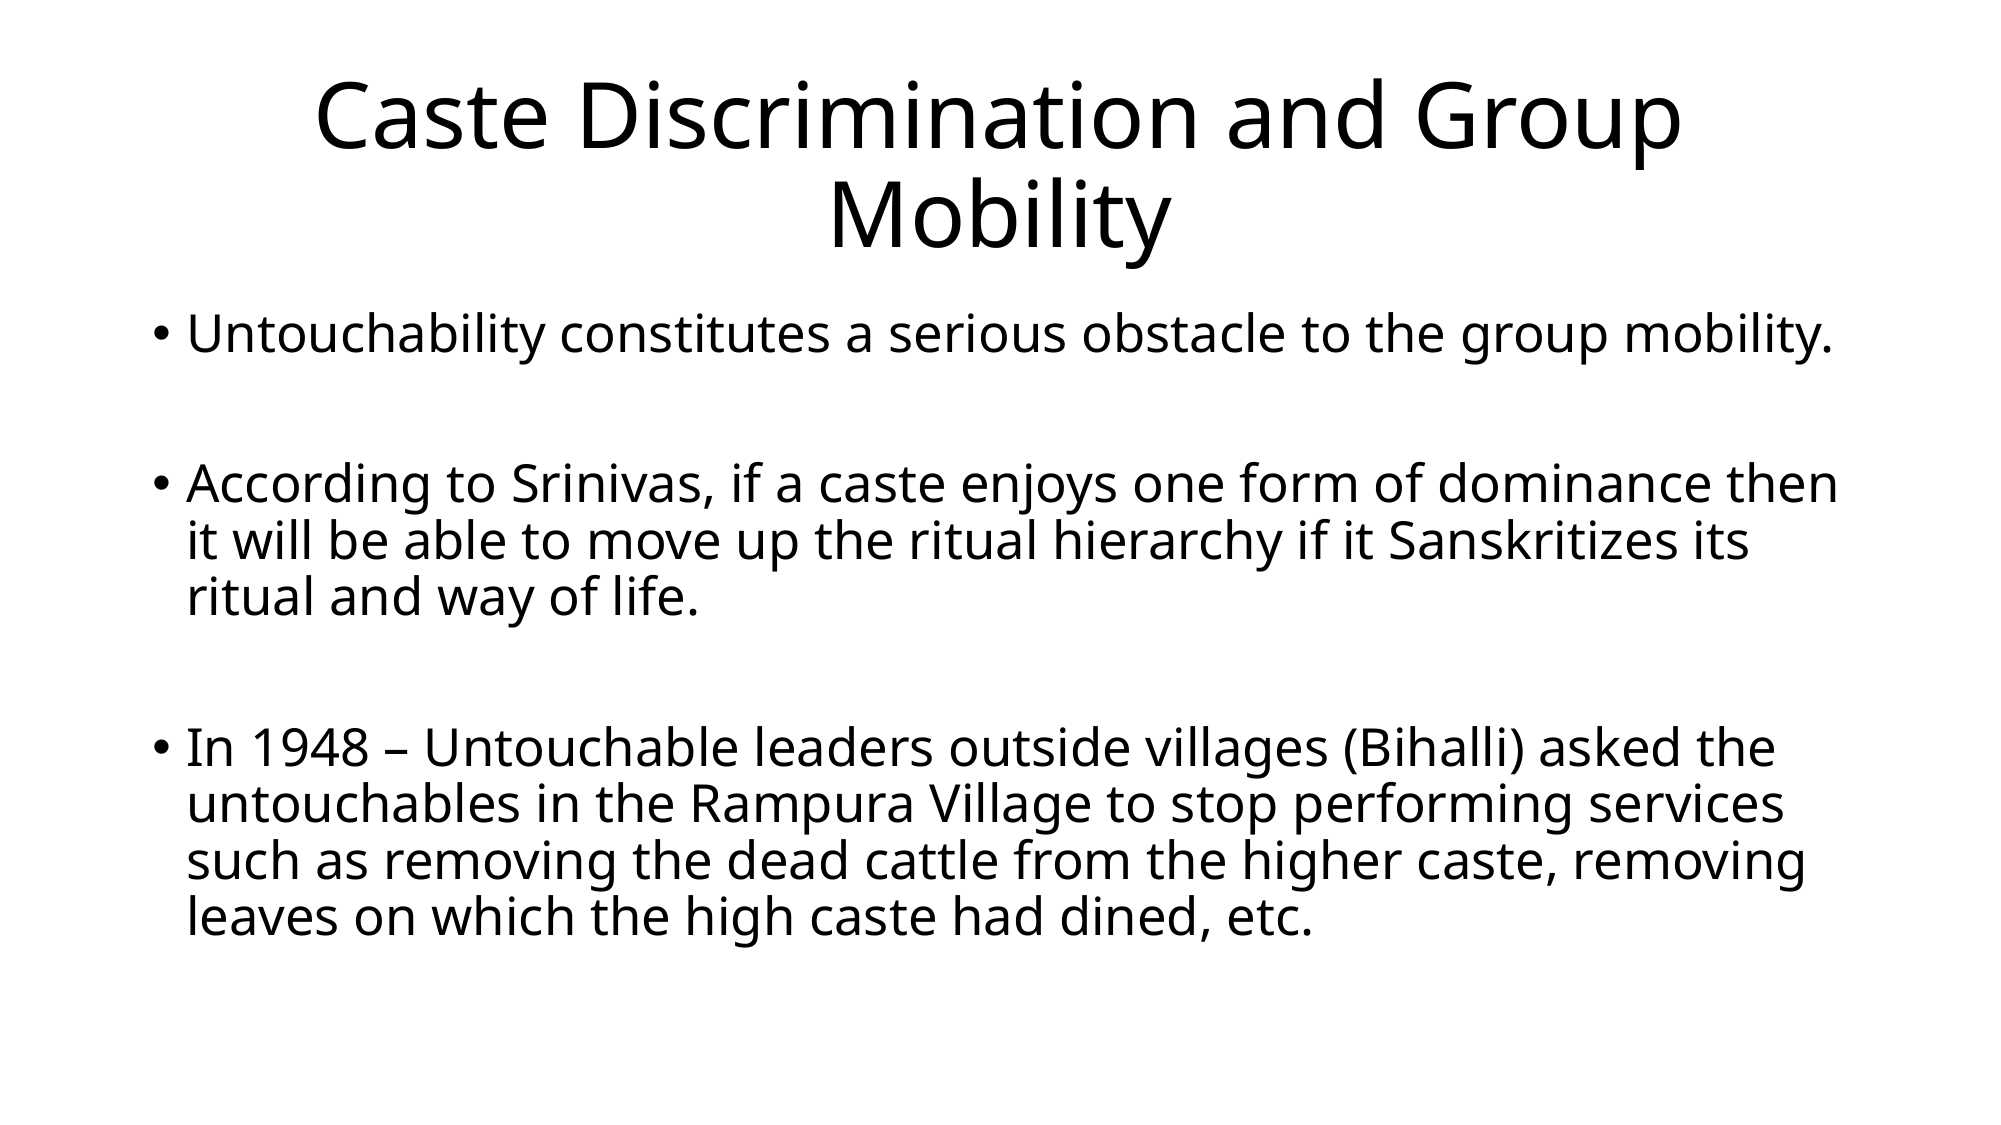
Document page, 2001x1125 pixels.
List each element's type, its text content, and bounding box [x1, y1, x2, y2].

title Caste Discrimination and Group Mobility [137, 59, 1863, 278]
list Untouchability constitutes a serious obstacle to the group mobility. According to Srinivas, if a caste enjoys one form of dominance then it will be able to move up the ritual hierarchy if it Sanskritizes its ritual and way of life. In 1948 – Untouchable leaders outside villages (Bihalli) asked the untouchables in the Rampura Village to stop performing services such as removing the dead cattle from the higher caste, removing leaves on which the high caste had dined, etc. [137, 299, 1863, 1014]
